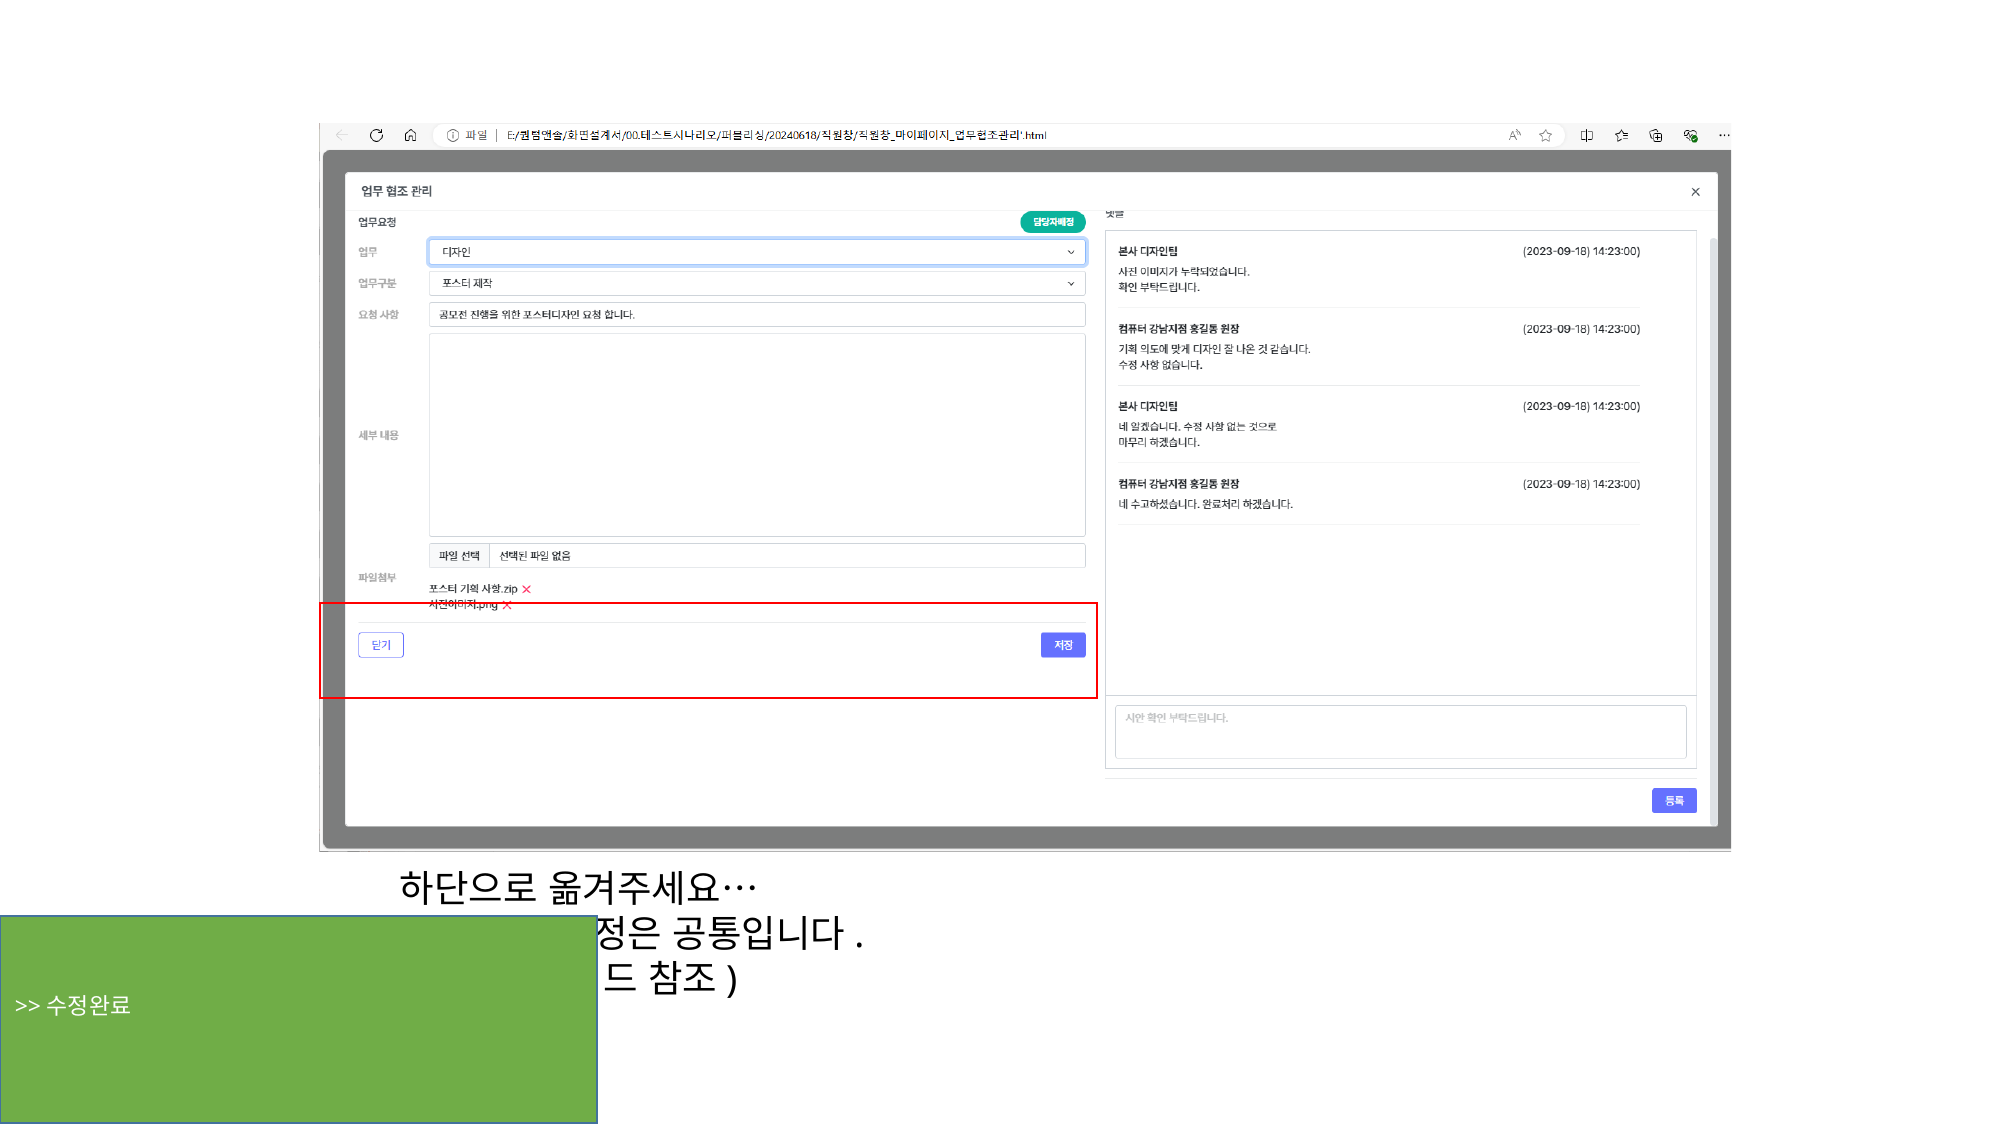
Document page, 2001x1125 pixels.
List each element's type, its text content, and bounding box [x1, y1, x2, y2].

text_box >>수정완료 [0, 915, 598, 1124]
text_box 하단으로 옮겨주세요… 하단 부분 고정은 공통입니다. (다음 슬라이드 참조) [385, 857, 880, 1008]
picture [319, 123, 1732, 852]
